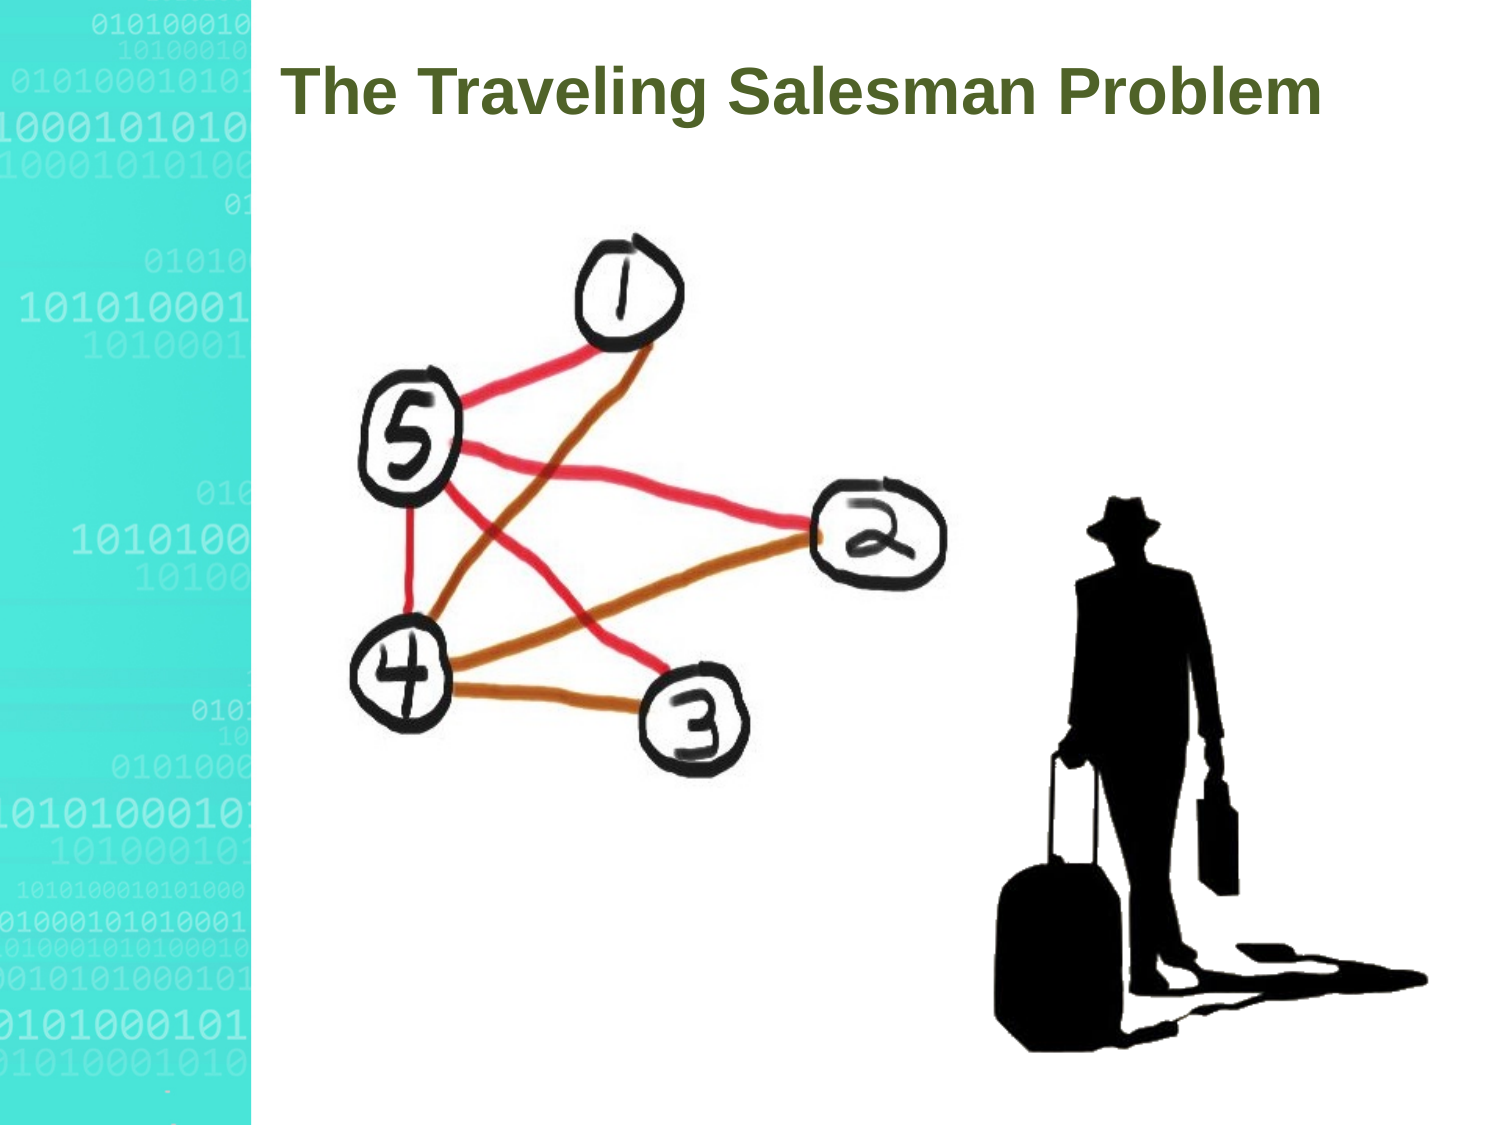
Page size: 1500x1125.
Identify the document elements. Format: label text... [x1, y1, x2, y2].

title The Traveling Salesman Problem [265, 0, 1500, 176]
picture [0, 0, 1500, 1125]
